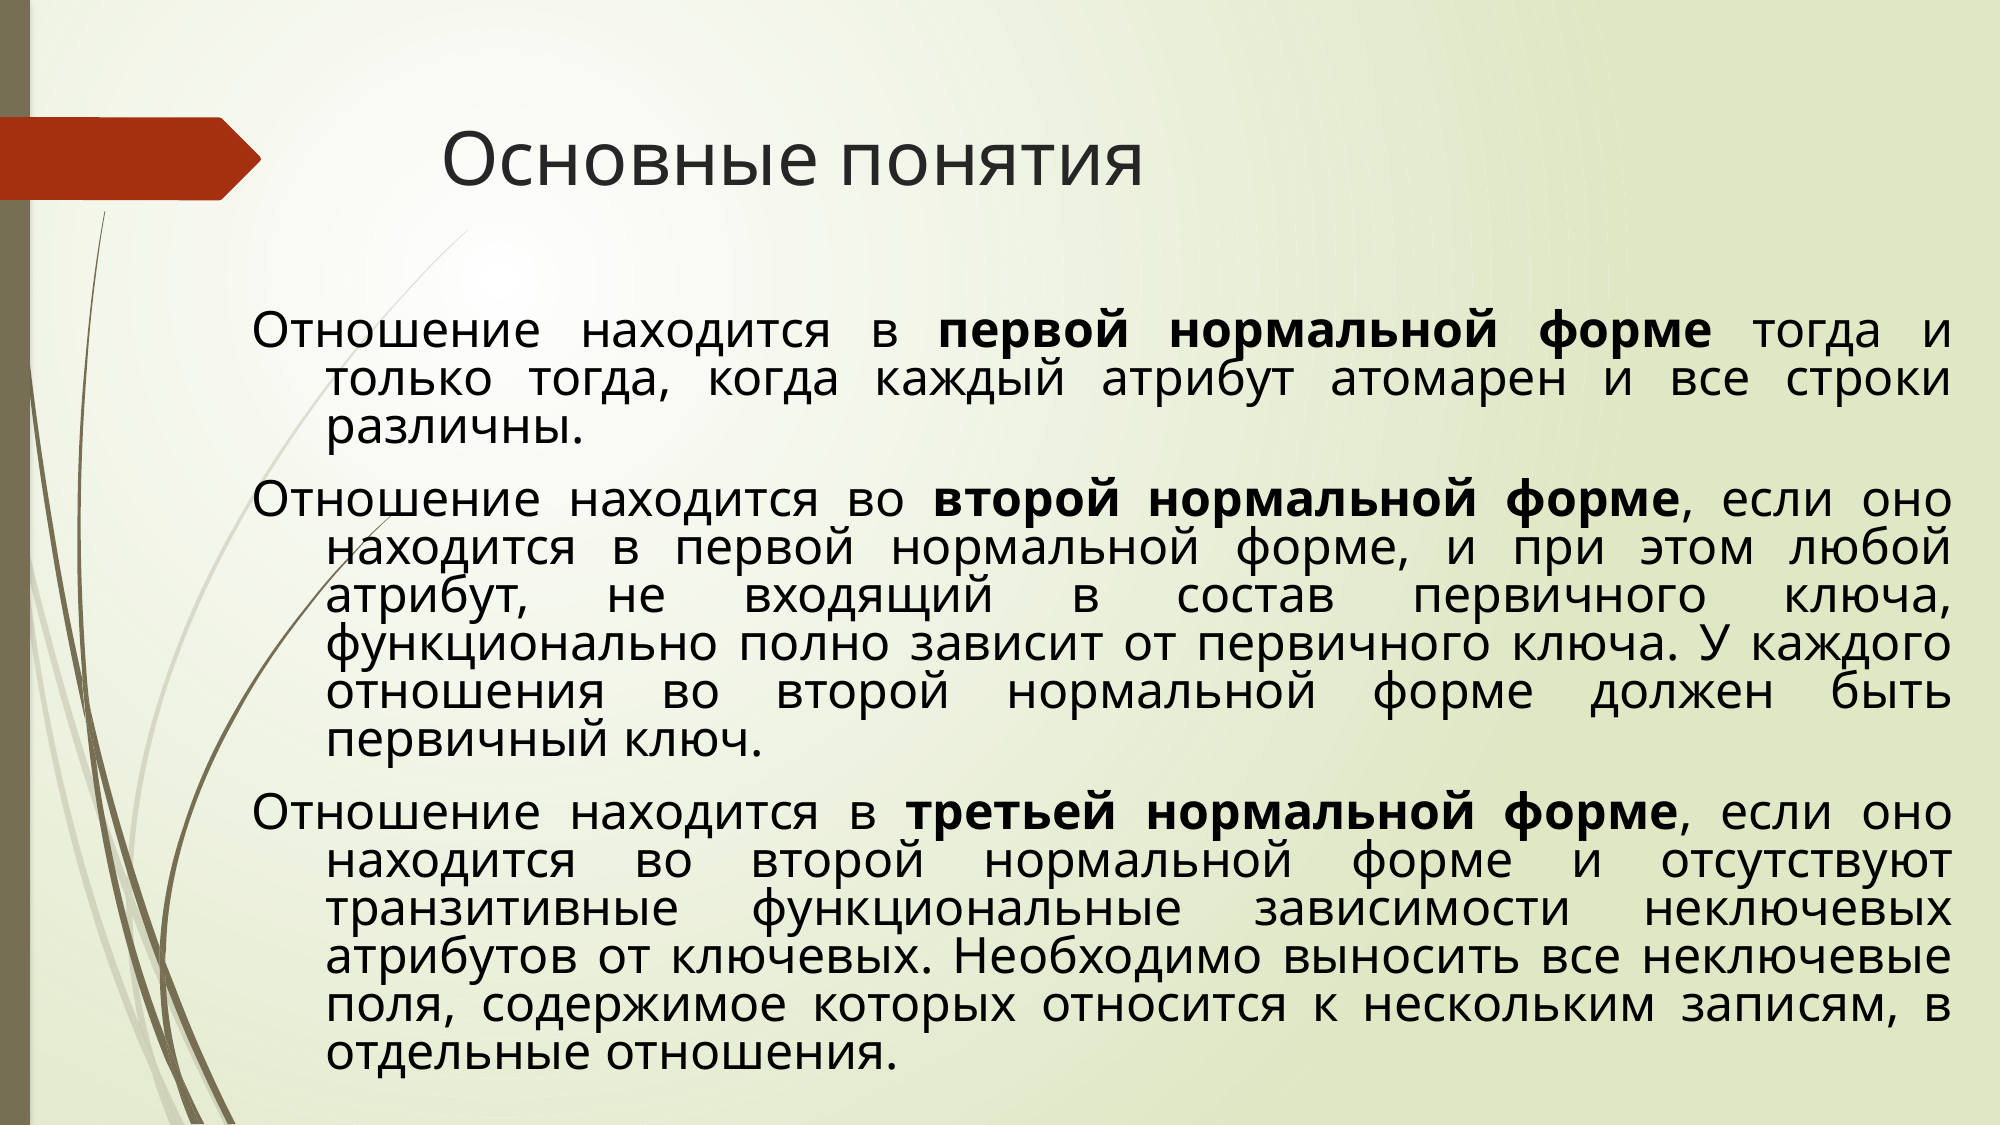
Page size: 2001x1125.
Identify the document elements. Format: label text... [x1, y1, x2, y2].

title Основные понятия [425, 102, 1888, 302]
text_box Отношение находится в первой нормальной форме тогда и только тогда, когда каждый атрибут атомарен и все строки различны. Отношение находится во второй нормальной форме, если оно находится в первой нормальной форме, и при этом любой атрибут, не входящий в состав первичного ключа, функционально полно зависит от первичного ключа. У каждого отношения во второй нормальной форме должен быть первичный ключ. Отношение находится в третьей нормальной форме, если оно находится во второй нормальной форме и отсутствуют транзитивные функциональные зависимости неключевых атрибутов от ключевых. Необходимо выносить все неключевые поля, содержимое которых относится к нескольким записям, в отдельные отношения. [236, 302, 1969, 1125]
